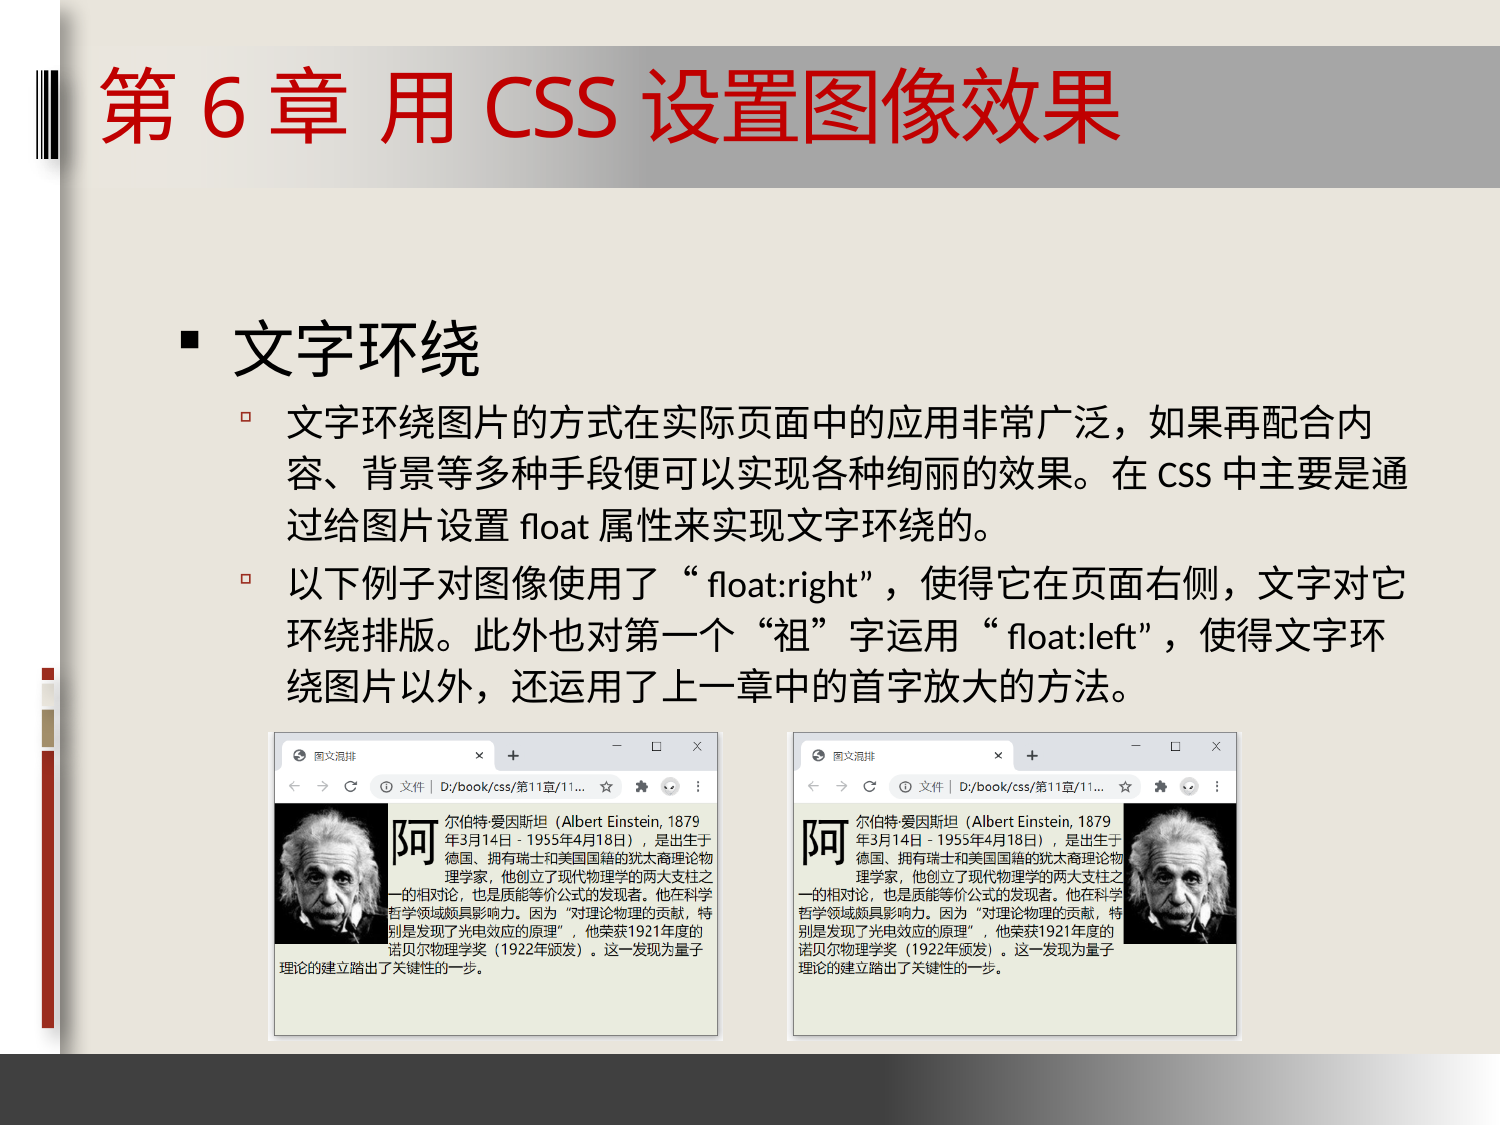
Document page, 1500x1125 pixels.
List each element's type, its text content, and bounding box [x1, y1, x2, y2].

title 第6章 用CSS设置图像效果 [82, 46, 1357, 163]
list 文字环绕 文字环绕图片的方式在实际页面中的应用非常广泛，如果再配合内容、背景等多种手段便可以实现各种绚丽的效果。在CSS中主要是通过给图片设置float属性来实现文字环绕的。 以下例子对图像使用了“float:right”，使得它在页面右侧，文字对它环绕排版。此外也对第一个“祖”字运用“float:left”，使得文字环绕图片以外，还运用了上一章中的首字放大的方法。 [150, 292, 1425, 1043]
picture [268, 731, 723, 1041]
picture [787, 731, 1242, 1041]
